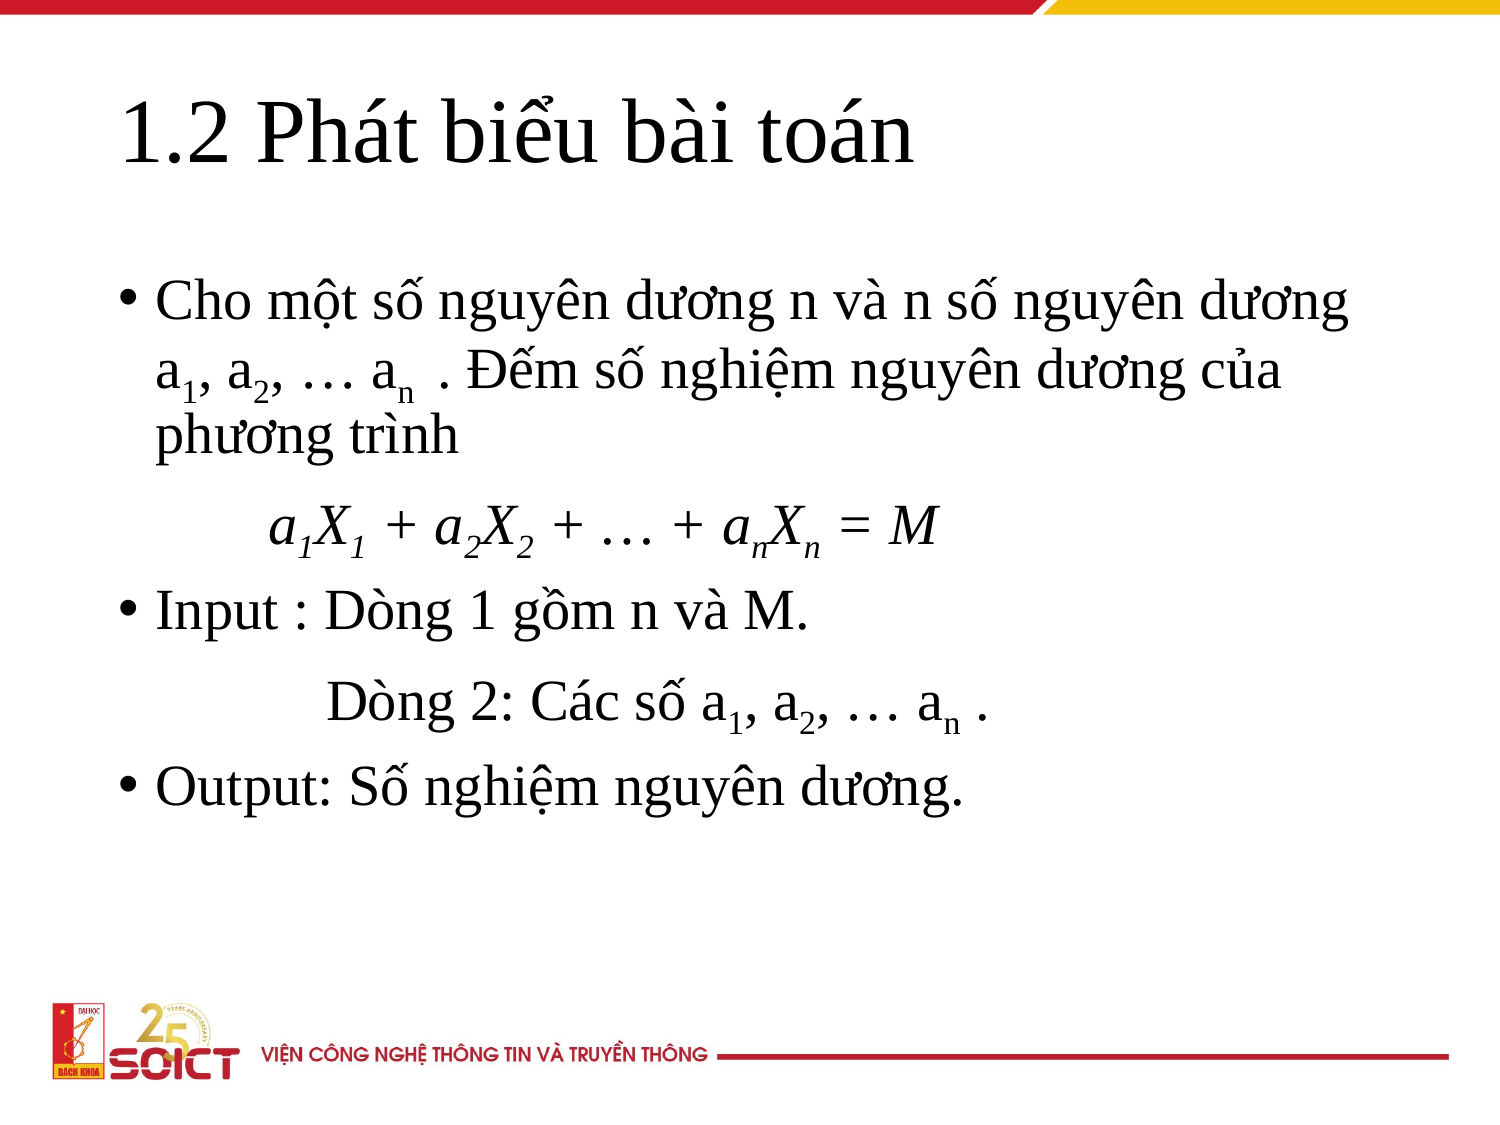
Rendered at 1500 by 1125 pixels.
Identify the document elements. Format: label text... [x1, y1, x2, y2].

picture [0, 0, 1500, 1125]
title 1.2 Phát biểu bài toán [103, 24, 1397, 242]
list Cho một số nguyên dương n và n số nguyên dương a1, a2, … an . Đếm số nghiệm nguyên dương của phương trình a1X1 + a2X2 + … + anXn = M Input : Dòng 1 gồm n và M. Dòng 2: Các số a1, a2, … an . Output: Số nghiệm nguyên dương. [103, 261, 1436, 997]
